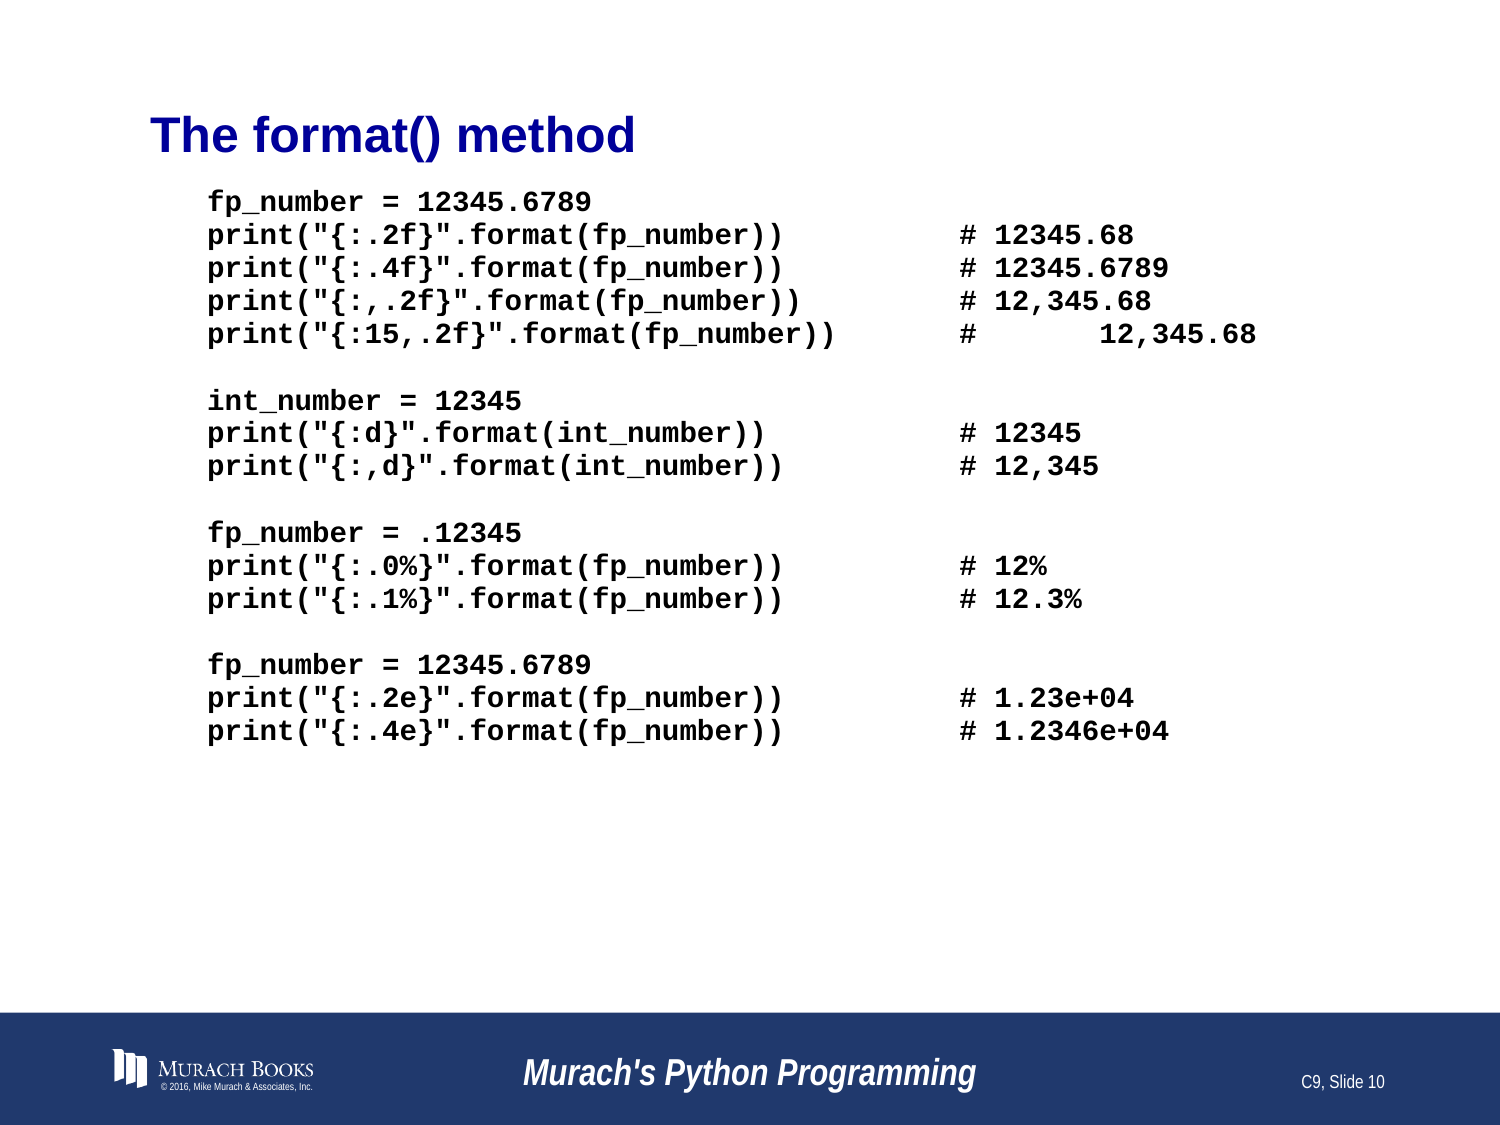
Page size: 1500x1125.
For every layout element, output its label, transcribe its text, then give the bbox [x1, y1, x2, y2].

title The format() method [150, 102, 1350, 164]
slide_number C9, Slide 10 [1087, 1025, 1400, 1100]
slide_number Murach's Python Programming [463, 1025, 1050, 1100]
footer © 2016, Mike Murach & Associates, Inc. [12, 1025, 463, 1100]
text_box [149, 187, 1348, 756]
